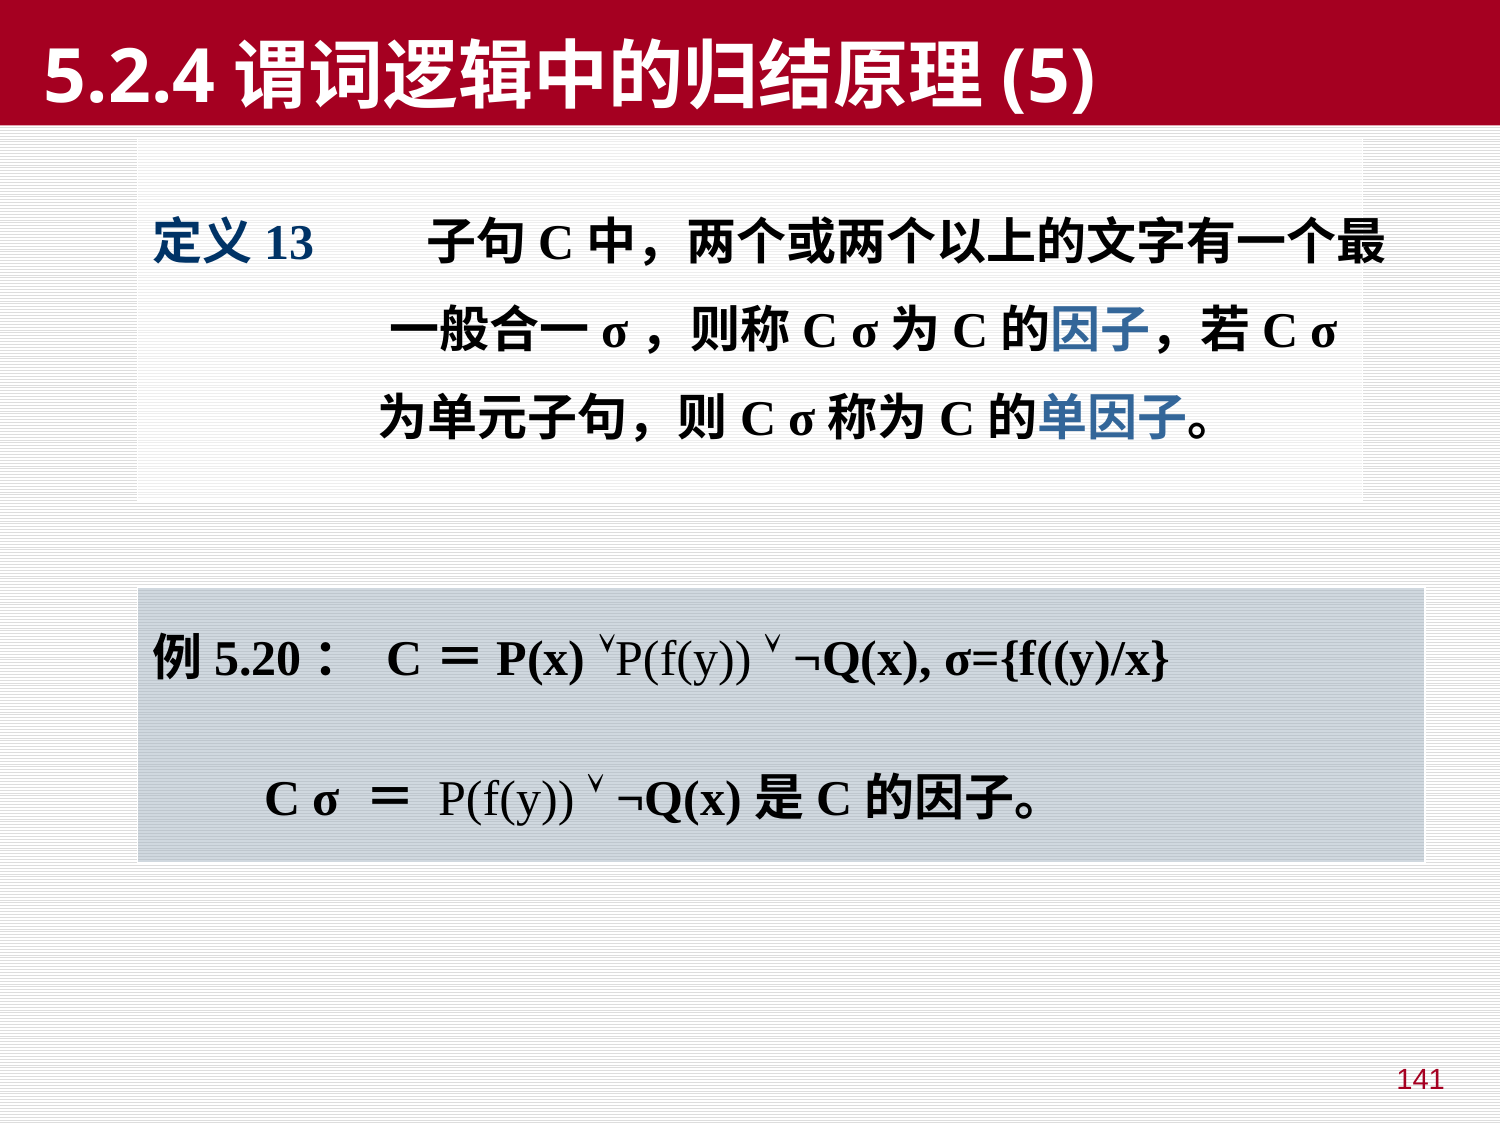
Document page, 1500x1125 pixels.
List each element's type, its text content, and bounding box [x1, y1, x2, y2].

slide_number 141 [1110, 1052, 1461, 1125]
text_box 定义13 子句C中，两个或两个以上的文字有一个最 一般合一σ，则称C σ为C的因子，若C σ 为单元子句，则C σ称为C的单因子。 [137, 137, 1363, 500]
title 5.2.4谓词逻辑中的归结原理(5) [0, 0, 1500, 126]
text_box 例5.20： C＝P(x) P(f(y))  ¬Q(x), σ={f((y)/x} C σ ＝ P(f(y))  ¬Q(x)是C的因子。 [137, 587, 1425, 863]
